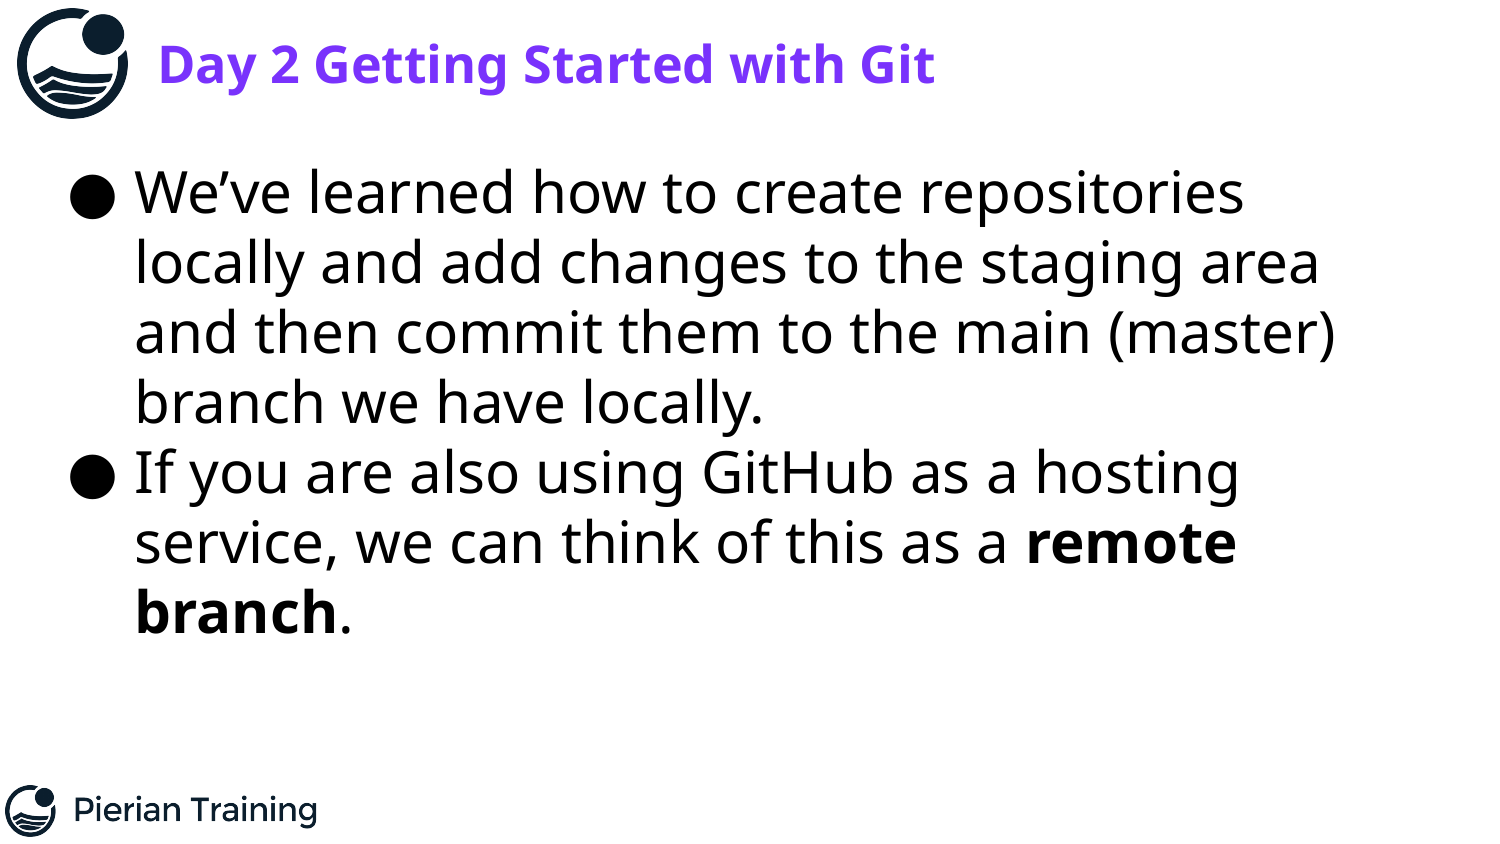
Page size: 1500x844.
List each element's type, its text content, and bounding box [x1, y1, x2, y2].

text_box Day 2 Getting Started with Git [142, 16, 1239, 110]
picture [16, 8, 128, 120]
text_box We’ve learned how to create repositories locally and add changes to the staging area and then commit them to the main (master) branch we have locally. If you are also using GitHub as a hosting service, we can think of this as a remote branch. [44, 140, 1432, 661]
picture [4, 785, 318, 837]
